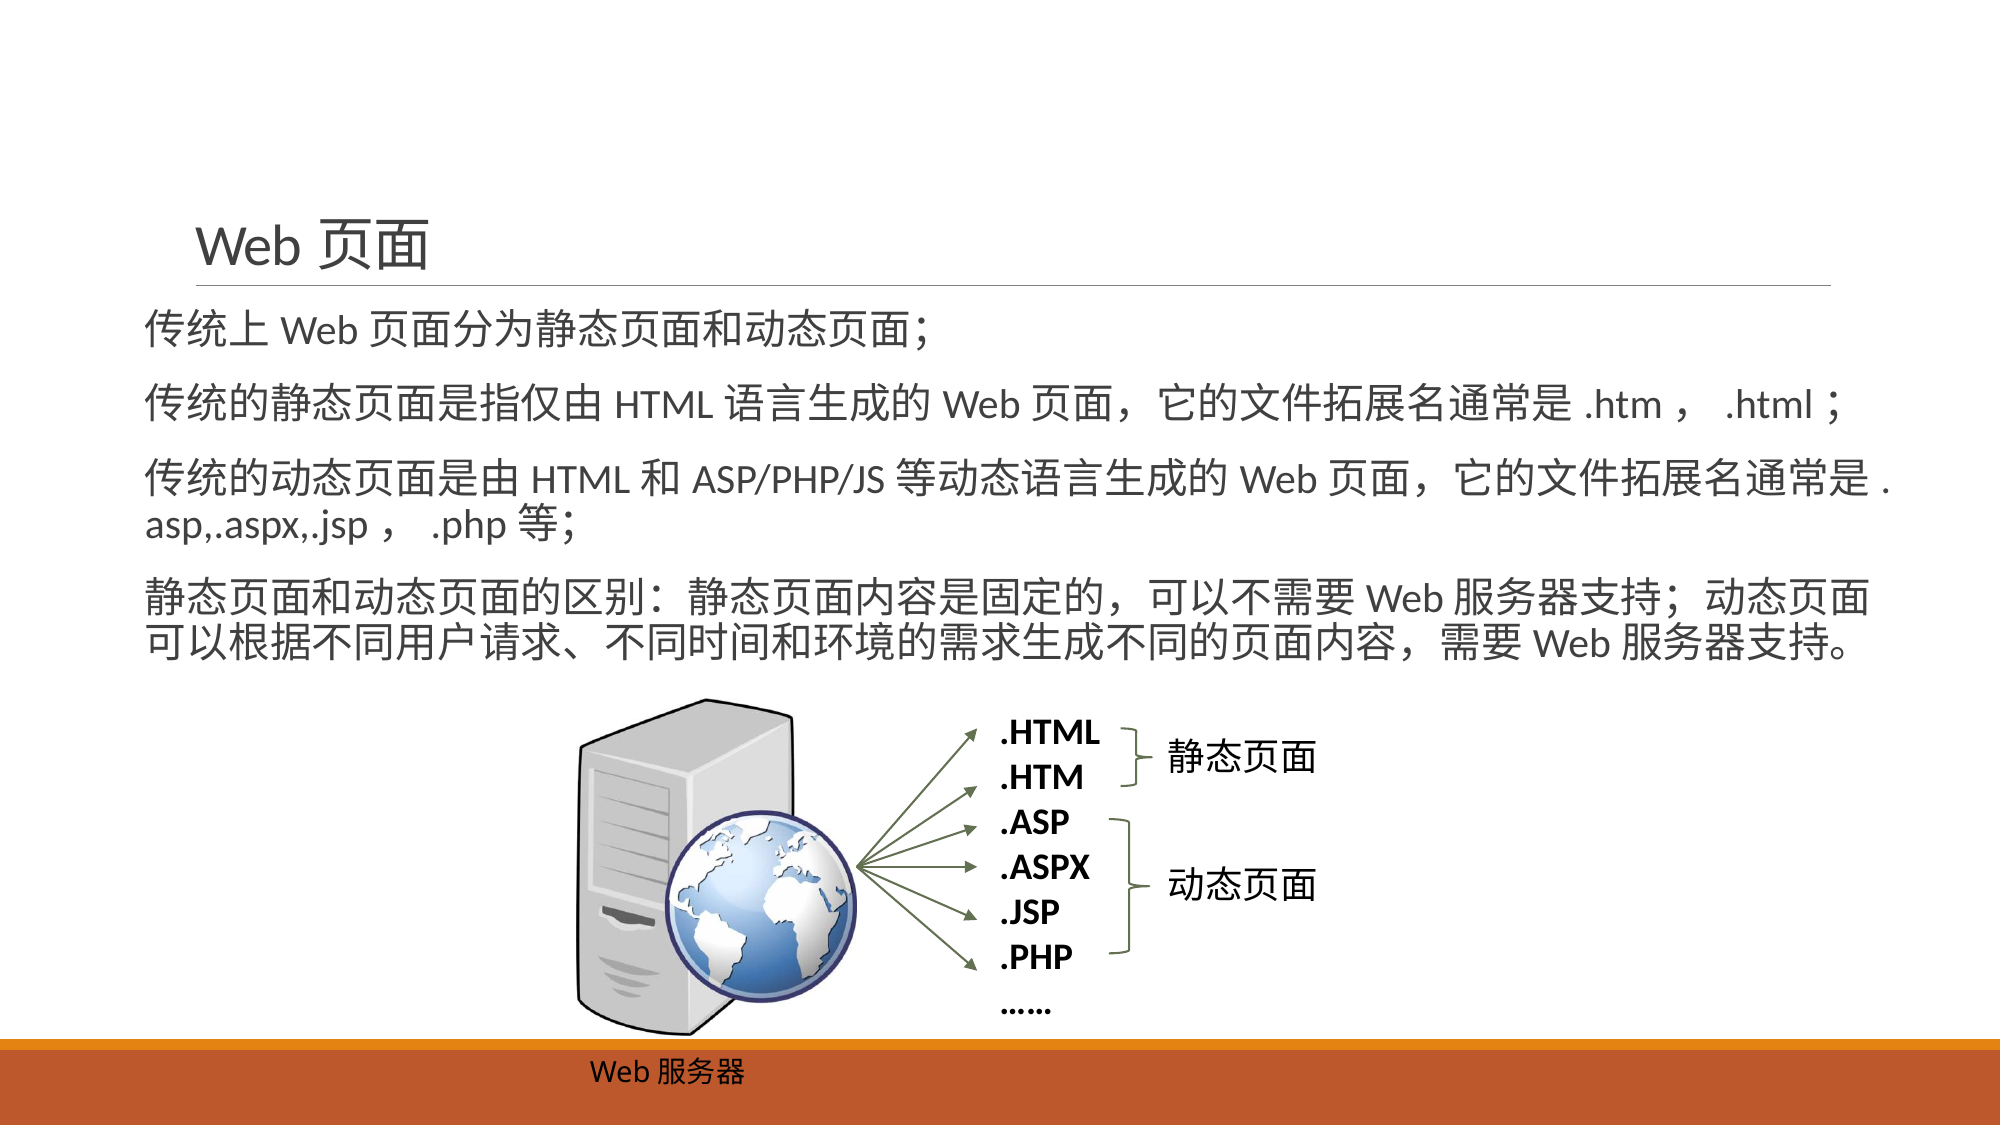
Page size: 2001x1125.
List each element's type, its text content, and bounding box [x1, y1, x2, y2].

list 传统上Web页面分为静态页面和动态页面； 传统的静态页面是指仅由HTML语言生成的Web页面，它的文件拓展名通常是.htm，.html； 传统的动态页面是由HTML和ASP/PHP/JS等动态语言生成的Web页面，它的文件拓展名通常是.asp,.aspx,.jsp，.php等； 静态页面和动态页面的区别：静态页面内容是固定的，可以不需要Web服务器支持；动态页面可以根据不同用户请求、不同时间和环境的需求生成不同的页面内容，需要Web服务器支持。 [130, 301, 1878, 697]
text_box .HTML .HTM .ASP .ASPX .JSP .PHP …… [984, 700, 1115, 1030]
text_box Web服务器 [574, 1046, 761, 1096]
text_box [856, 785, 978, 824]
picture [575, 697, 858, 1036]
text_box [856, 866, 978, 972]
text_box [1108, 818, 1151, 955]
title Web页面 [180, 47, 1830, 285]
text_box [1120, 727, 1152, 788]
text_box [856, 825, 978, 864]
text_box 动态页面 [1152, 854, 1333, 914]
text_box 静态页面 [1152, 725, 1333, 786]
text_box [856, 727, 978, 784]
